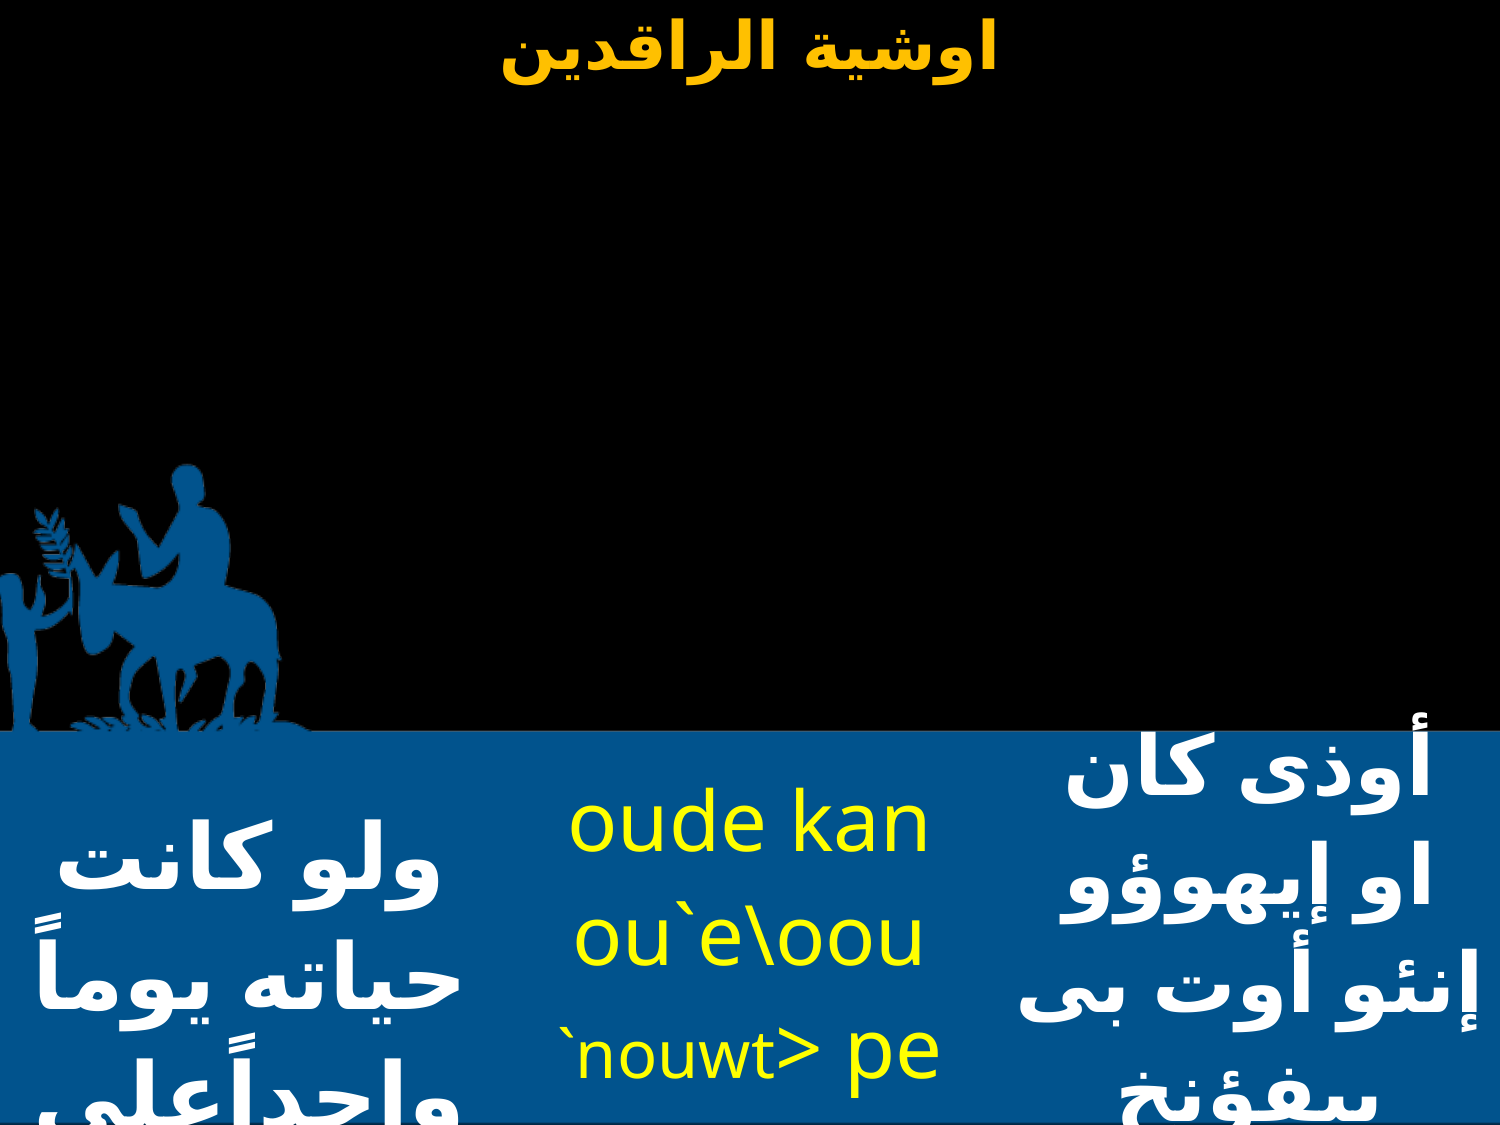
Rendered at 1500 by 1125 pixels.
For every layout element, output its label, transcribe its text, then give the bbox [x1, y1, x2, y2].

table_header ولو كانت حياته يوماً واحداًعلى الارض [0, 713, 500, 1125]
picture [0, 338, 1500, 713]
table_header oude kan ou`e\oou `nouwt> pe pefwn' \ijen pika\i. [500, 713, 1000, 1125]
table_header أوذى كان او إيهوؤو إنئو أوت بى بيفؤنخ هيجين بى كاهى [1000, 713, 1500, 1125]
